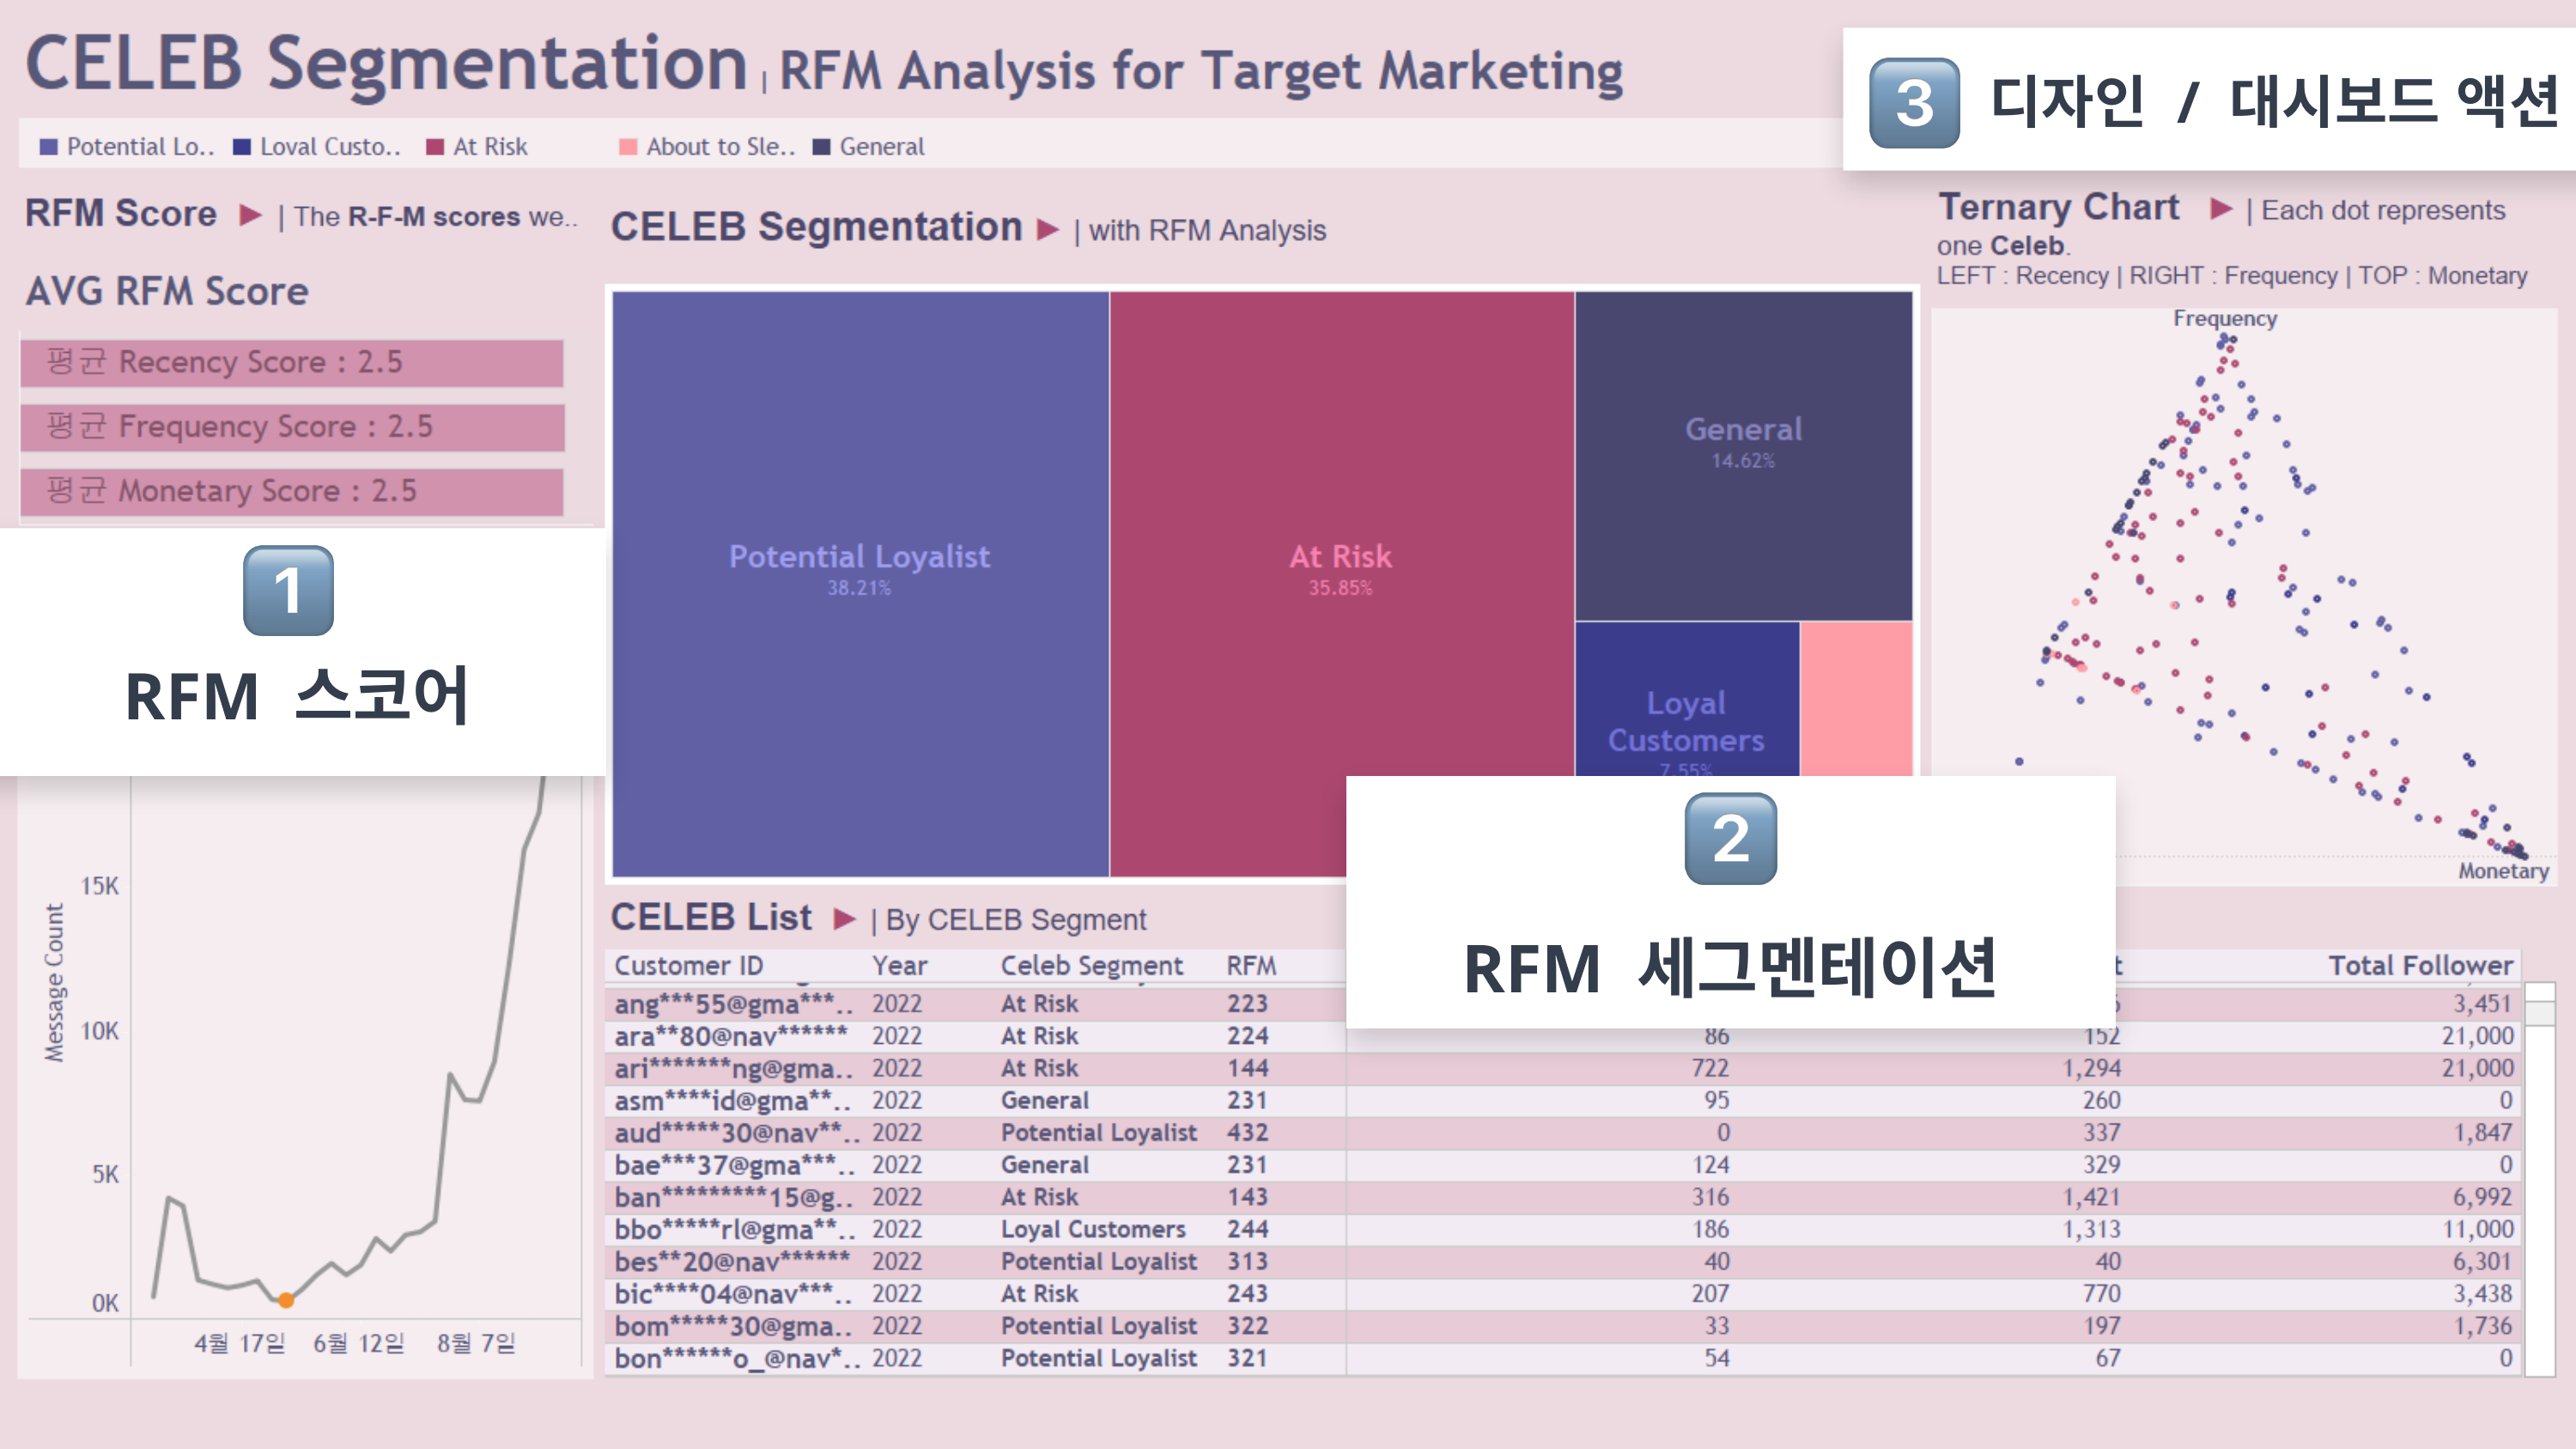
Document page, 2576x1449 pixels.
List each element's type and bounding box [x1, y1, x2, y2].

text_box [1814, 13, 2576, 215]
text_box [1316, 761, 2146, 1073]
text_box [0, 513, 636, 821]
picture [0, 0, 2576, 1449]
